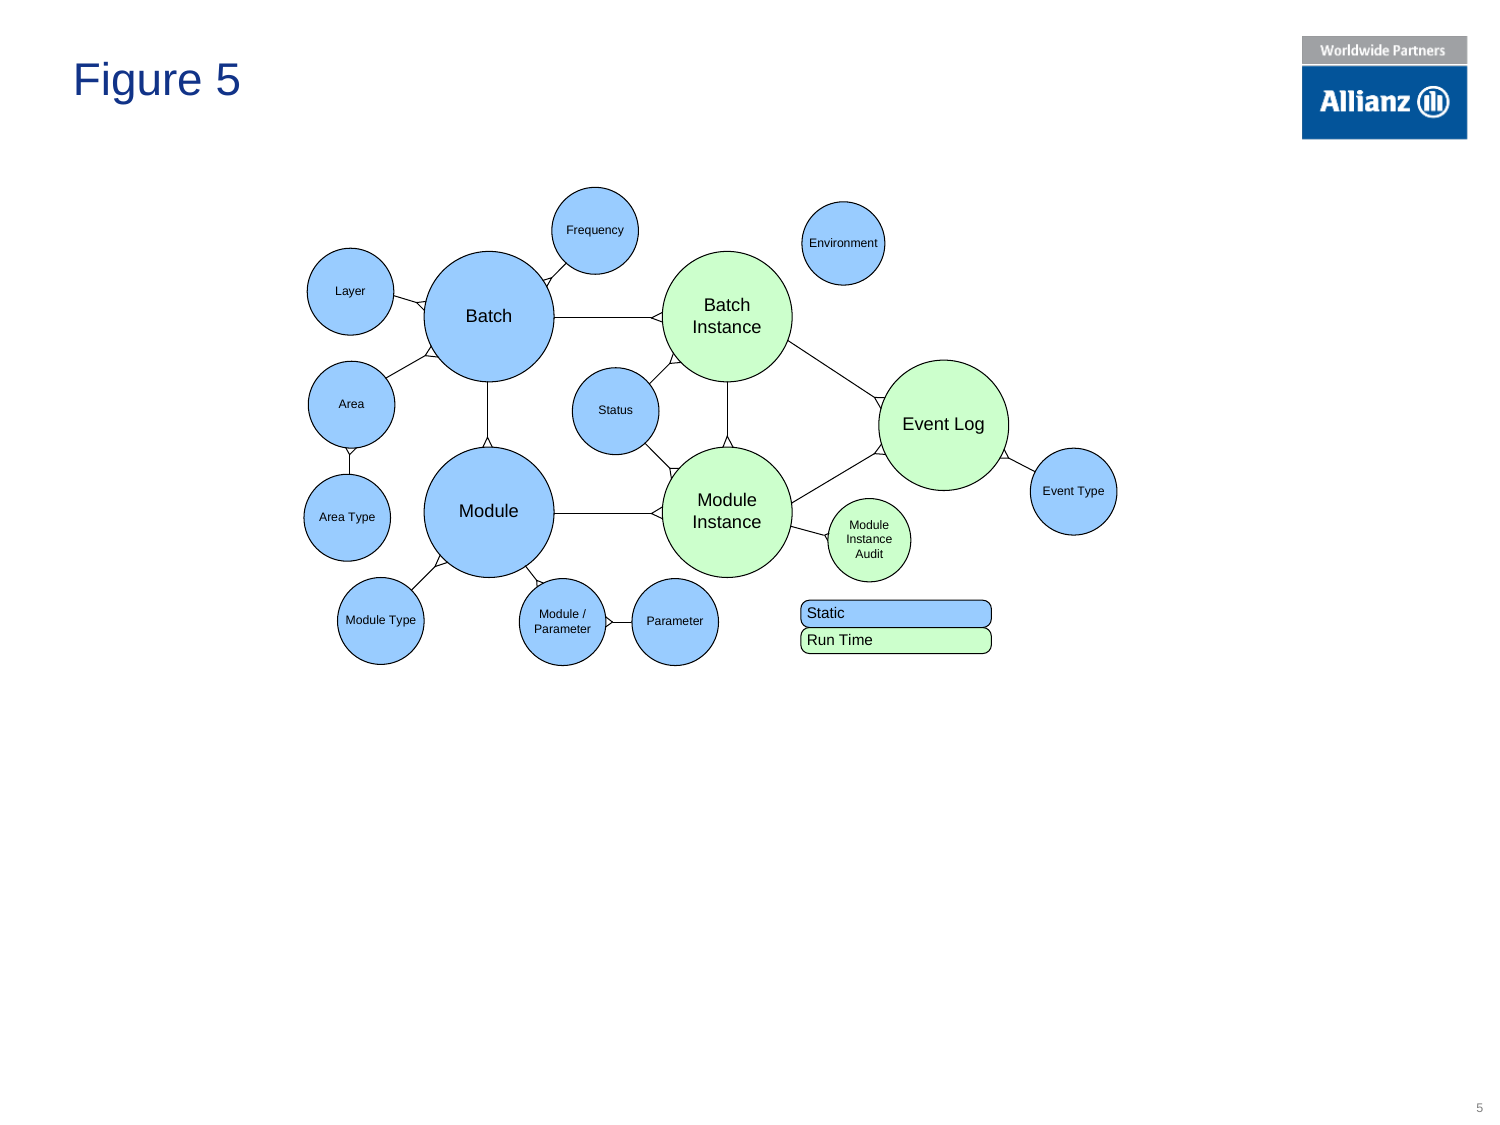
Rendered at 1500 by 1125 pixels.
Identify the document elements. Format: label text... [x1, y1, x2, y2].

picture [1295, 29, 1474, 146]
title Figure 5 [72, 49, 1218, 106]
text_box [300, 184, 1121, 668]
